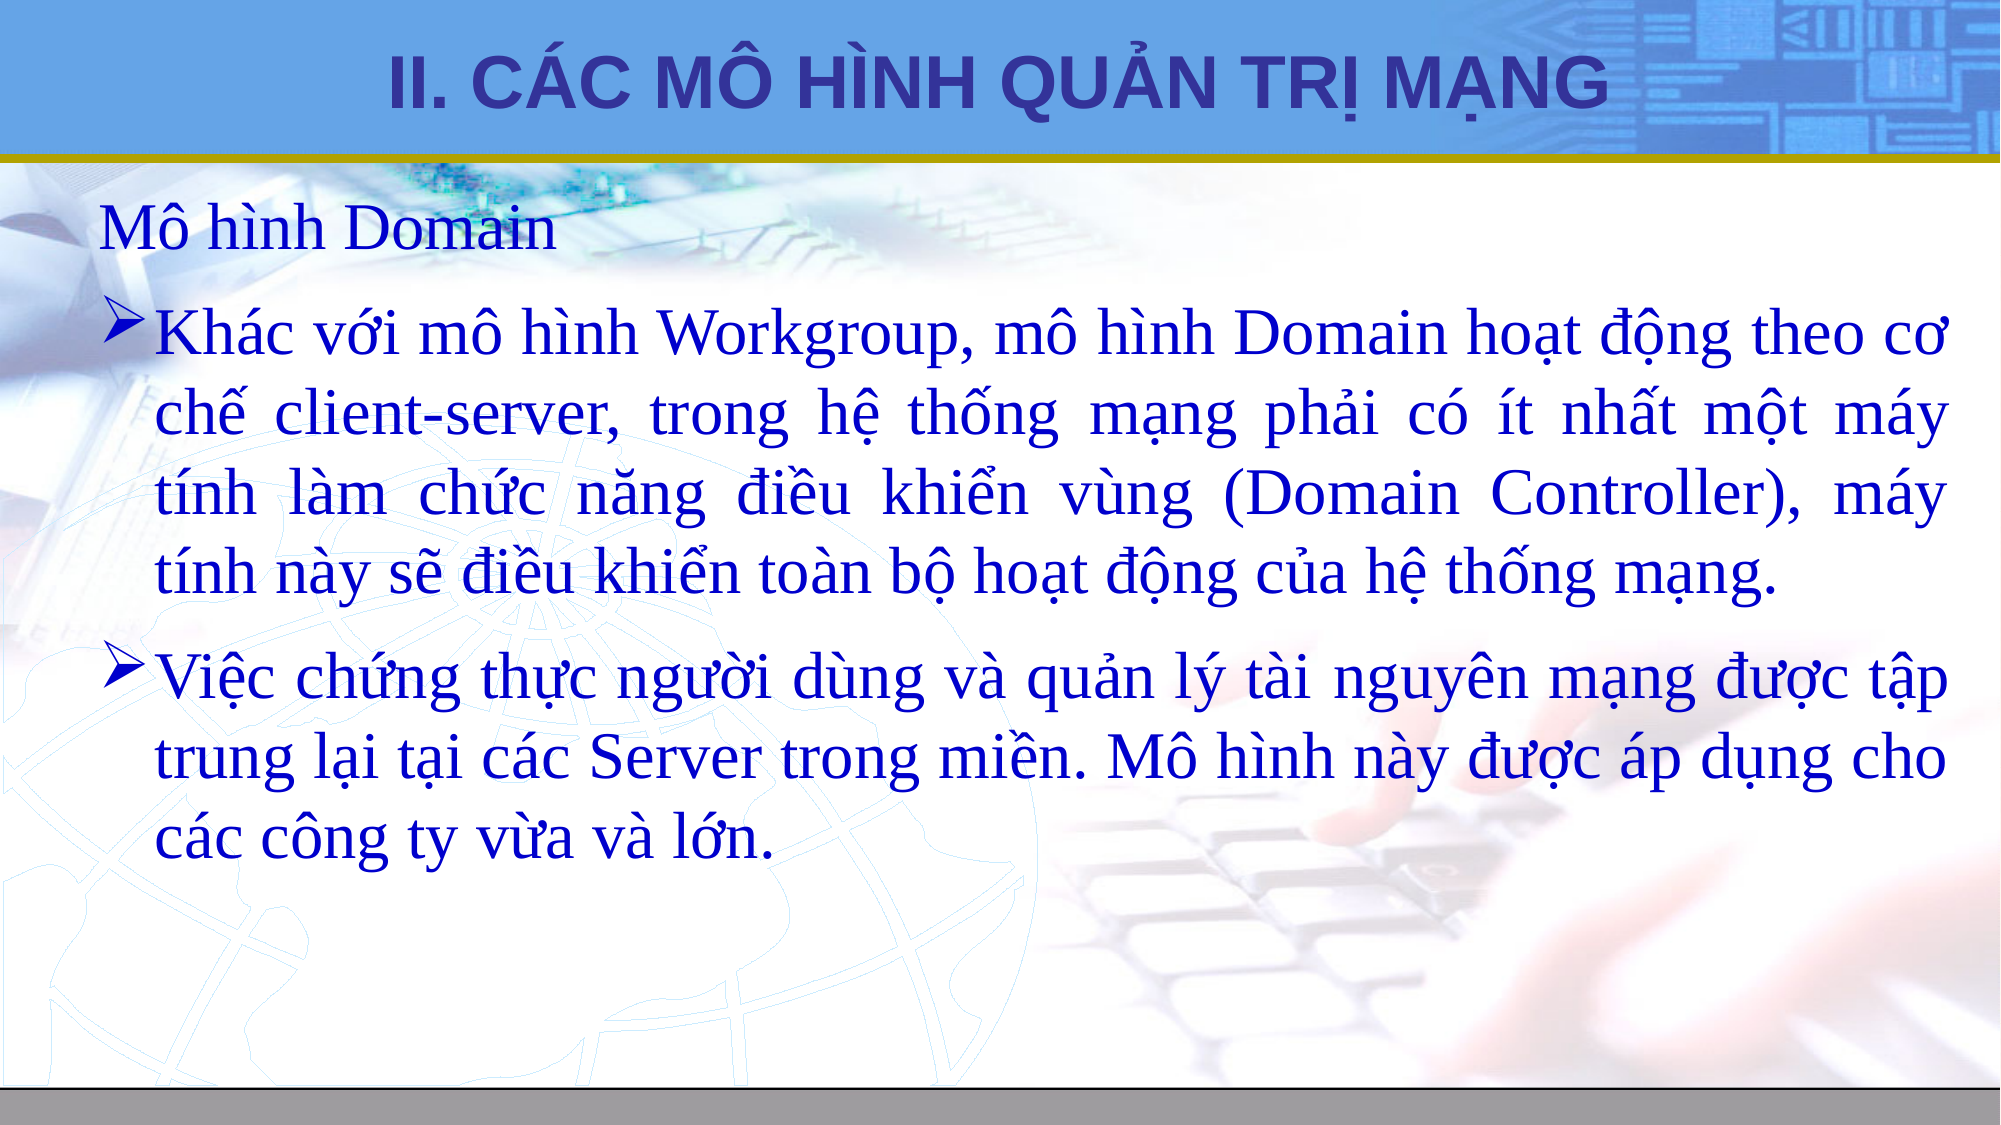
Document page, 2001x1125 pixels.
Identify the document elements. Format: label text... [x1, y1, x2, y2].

list Mô hình Domain Khác với mô hình Workgroup, mô hình Domain hoạt động theo cơ chế client-server, trong hệ thống mạng phải có ít nhất một máy tính làm chức năng điều khiển vùng (Domain Controller), máy tính này sẽ điều khiển toàn bộ hoạt động của hệ thống mạng. Việc chứng thực người dùng và quản lý tài nguyên mạng được tập trung lại tại các Server trong miền. Mô hình này được áp dụng cho các công ty vừa và lớn. [83, 174, 1967, 1075]
title II. CÁC MÔ HÌNH QUẢN TRỊ MẠNG [0, 9, 2000, 148]
picture [0, 0, 2001, 1125]
